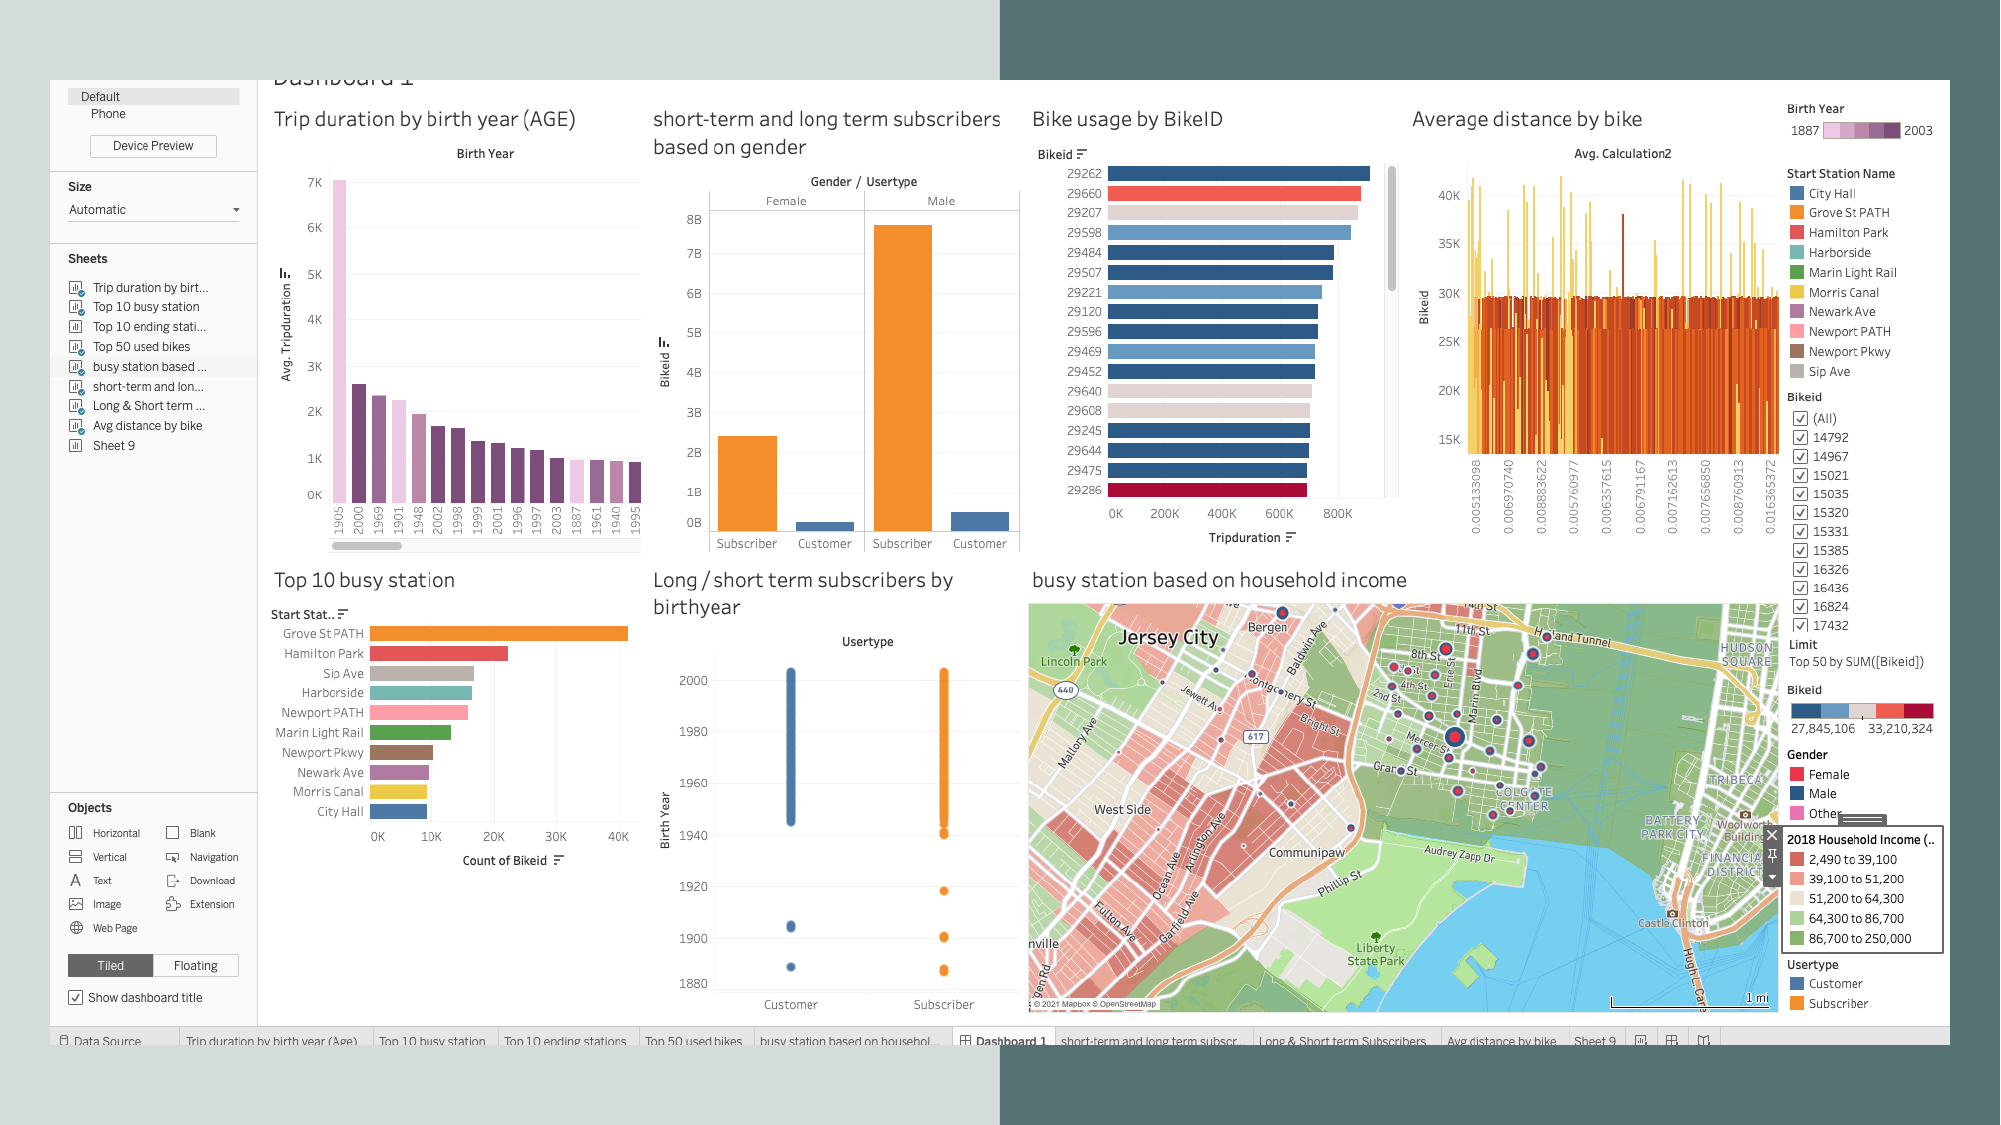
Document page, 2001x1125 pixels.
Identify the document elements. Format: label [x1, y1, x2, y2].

text_box [999, 0, 2000, 1125]
text_box [0, 0, 999, 1125]
picture [49, 80, 1950, 1045]
